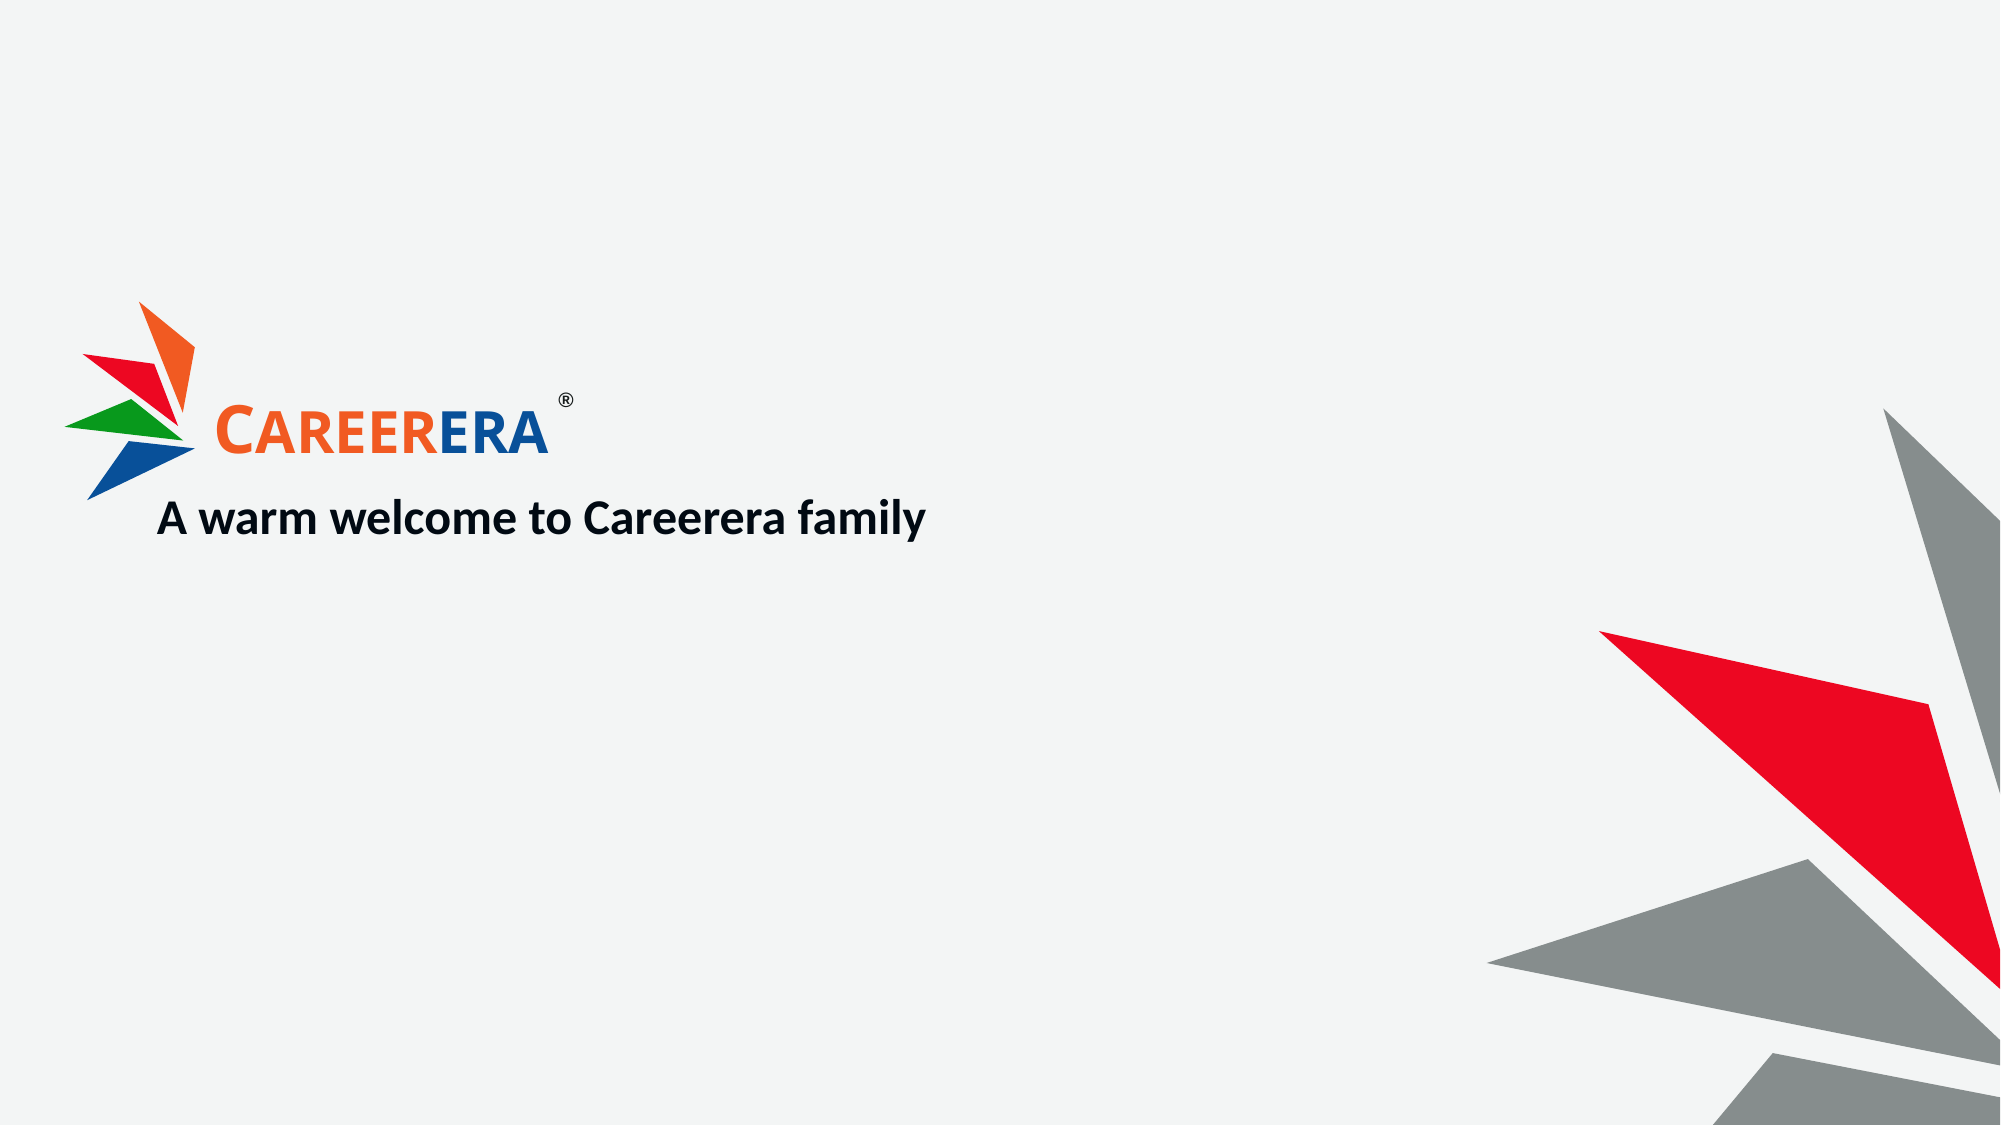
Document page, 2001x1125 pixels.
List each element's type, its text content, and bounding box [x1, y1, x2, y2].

subtitle A warm welcome to Careerera family [141, 483, 1642, 562]
